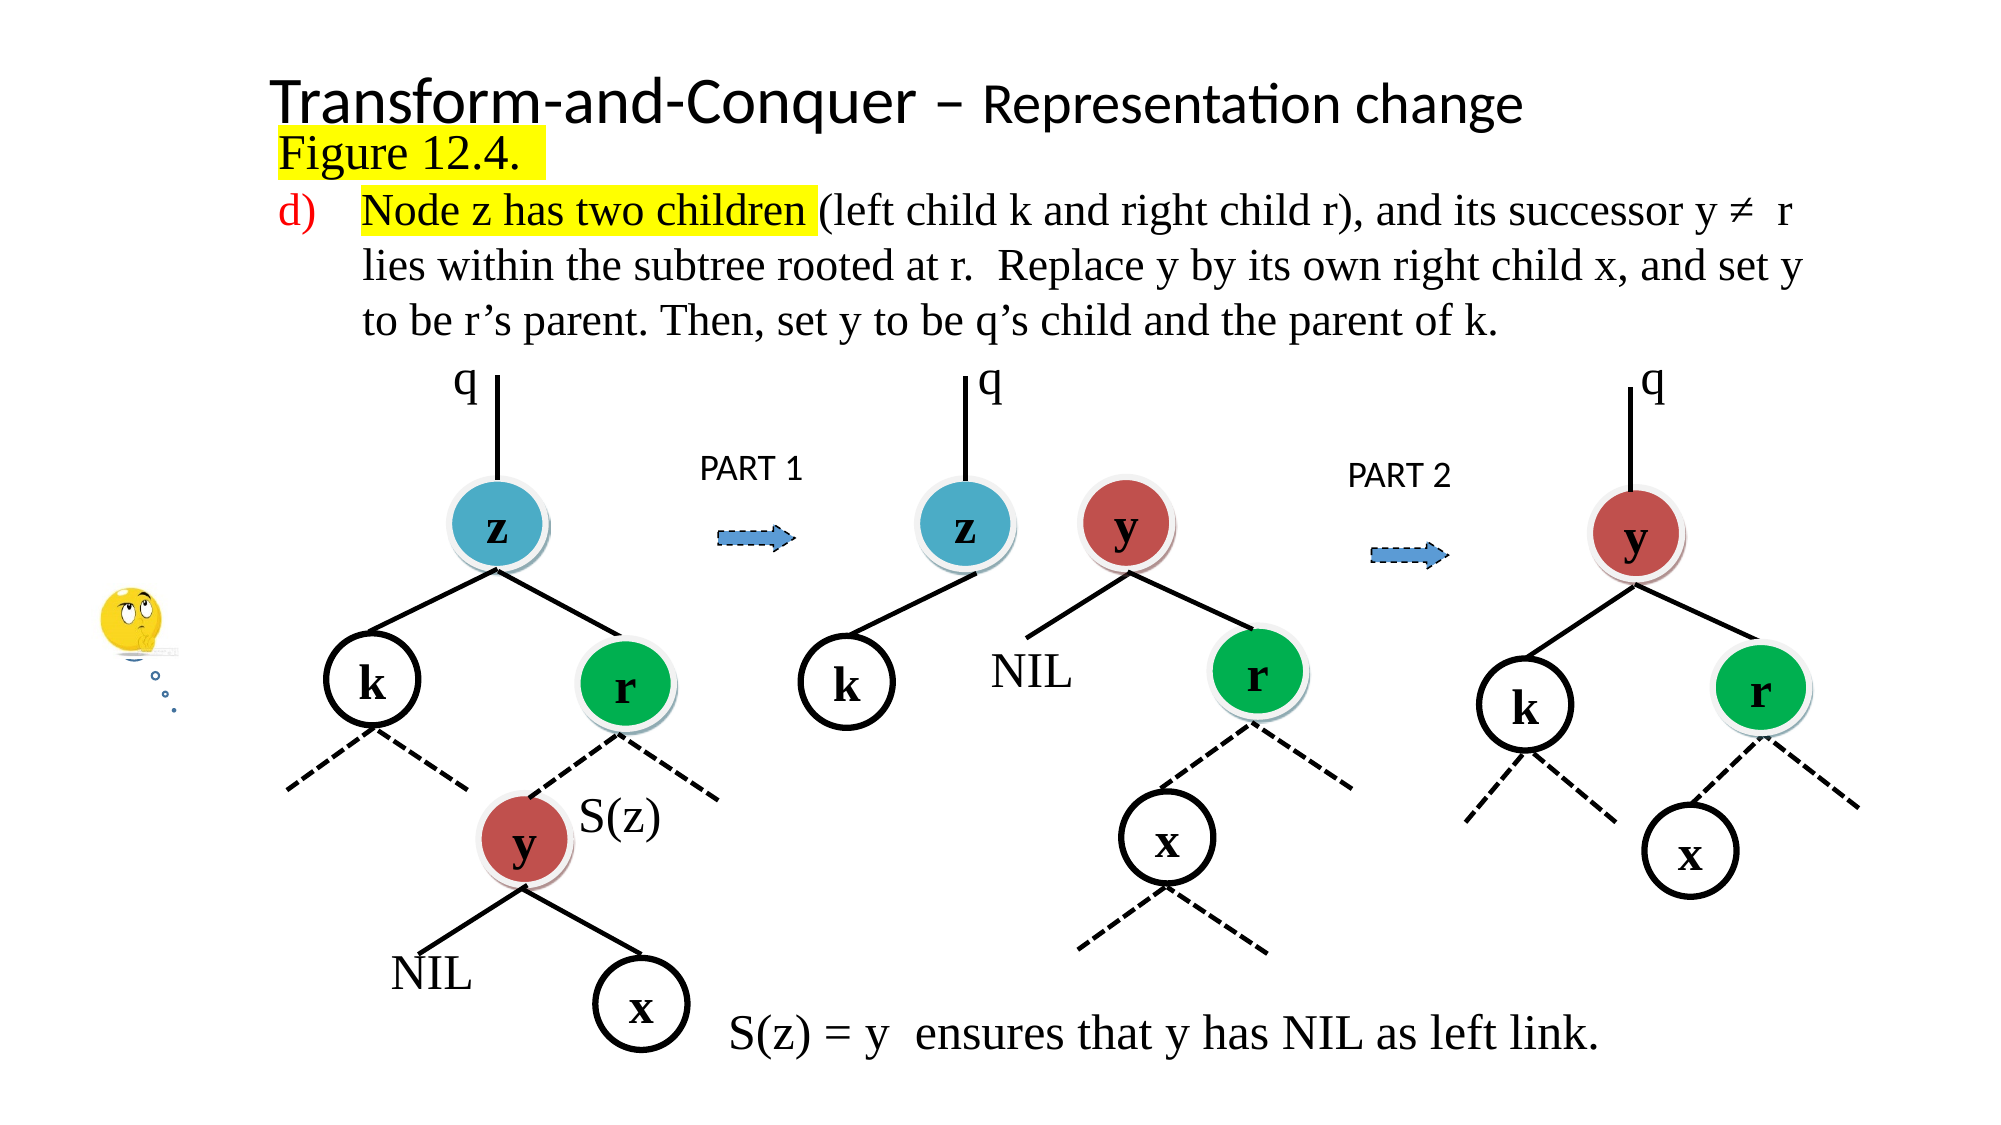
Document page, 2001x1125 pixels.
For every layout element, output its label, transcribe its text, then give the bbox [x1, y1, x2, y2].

text_box PART 1 [684, 435, 834, 496]
text_box x [1644, 804, 1737, 897]
text_box k [326, 633, 419, 725]
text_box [418, 885, 528, 955]
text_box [498, 571, 631, 642]
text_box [618, 733, 719, 801]
text_box r [577, 638, 674, 729]
text_box [1371, 541, 1449, 569]
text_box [286, 725, 378, 791]
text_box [1634, 584, 1761, 642]
text_box z [449, 478, 546, 569]
text_box z [917, 478, 1014, 569]
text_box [1761, 732, 1859, 809]
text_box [1690, 736, 1761, 805]
text_box x [595, 957, 688, 1050]
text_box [1127, 571, 1253, 630]
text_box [1167, 887, 1268, 954]
text_box Figure 12.4. d) Node z has two children (left child k and right child r), and its successor y ≠ r lies within the subtree rooted at r. Replace y by its own right child x, and set y to be r’s parent. Then, set y to be q’s child and the parent of k. q q q NIL S(z) NIL S(z) = y ensures that y has NIL as left link. [263, 112, 1826, 1067]
text_box r [1209, 625, 1307, 717]
text_box r [1712, 641, 1810, 733]
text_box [1465, 745, 1531, 823]
text_box y [1590, 487, 1683, 580]
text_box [847, 573, 977, 636]
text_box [1077, 884, 1169, 950]
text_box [528, 732, 620, 799]
text_box y [478, 793, 571, 885]
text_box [521, 888, 642, 955]
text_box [367, 723, 468, 790]
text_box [368, 568, 498, 632]
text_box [1525, 586, 1634, 659]
text_box [718, 524, 796, 552]
text_box y [1080, 476, 1173, 569]
picture [79, 583, 181, 659]
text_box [1160, 723, 1251, 789]
text_box PART 2 [1332, 443, 1482, 503]
text_box x [1121, 791, 1214, 884]
text_box [150, 670, 161, 681]
text_box k [1479, 658, 1572, 749]
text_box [1026, 572, 1131, 639]
text_box k [800, 635, 893, 728]
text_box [1251, 722, 1352, 789]
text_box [1531, 749, 1616, 823]
text_box Transform-and-Conquer – Representation change [255, 49, 1541, 145]
text_box [161, 690, 169, 698]
